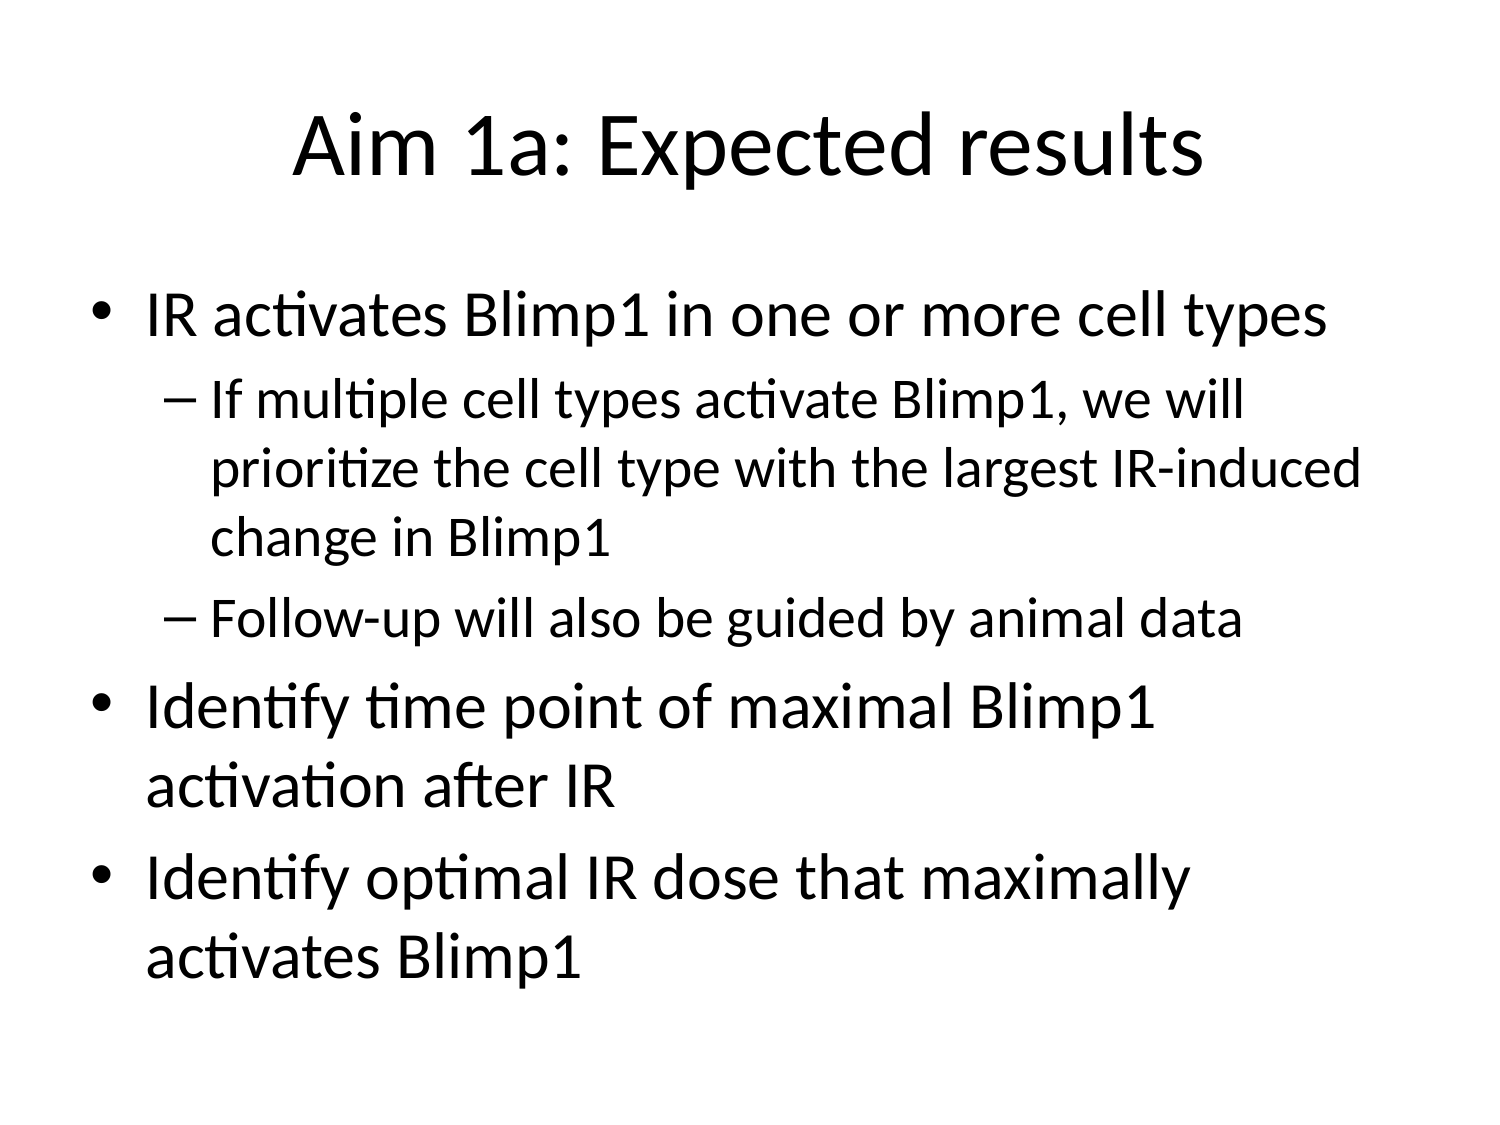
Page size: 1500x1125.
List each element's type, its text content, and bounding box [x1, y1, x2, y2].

list IR activates Blimp1 in one or more cell types If multiple cell types activate Blimp1, we will prioritize the cell type with the largest IR-induced change in Blimp1 Follow-up will also be guided by animal data Identify time point of maximal Blimp1 activation after IR Identify optimal IR dose that maximally activates Blimp1 [75, 262, 1450, 1005]
title Aim 1a: Expected results [75, 45, 1425, 233]
